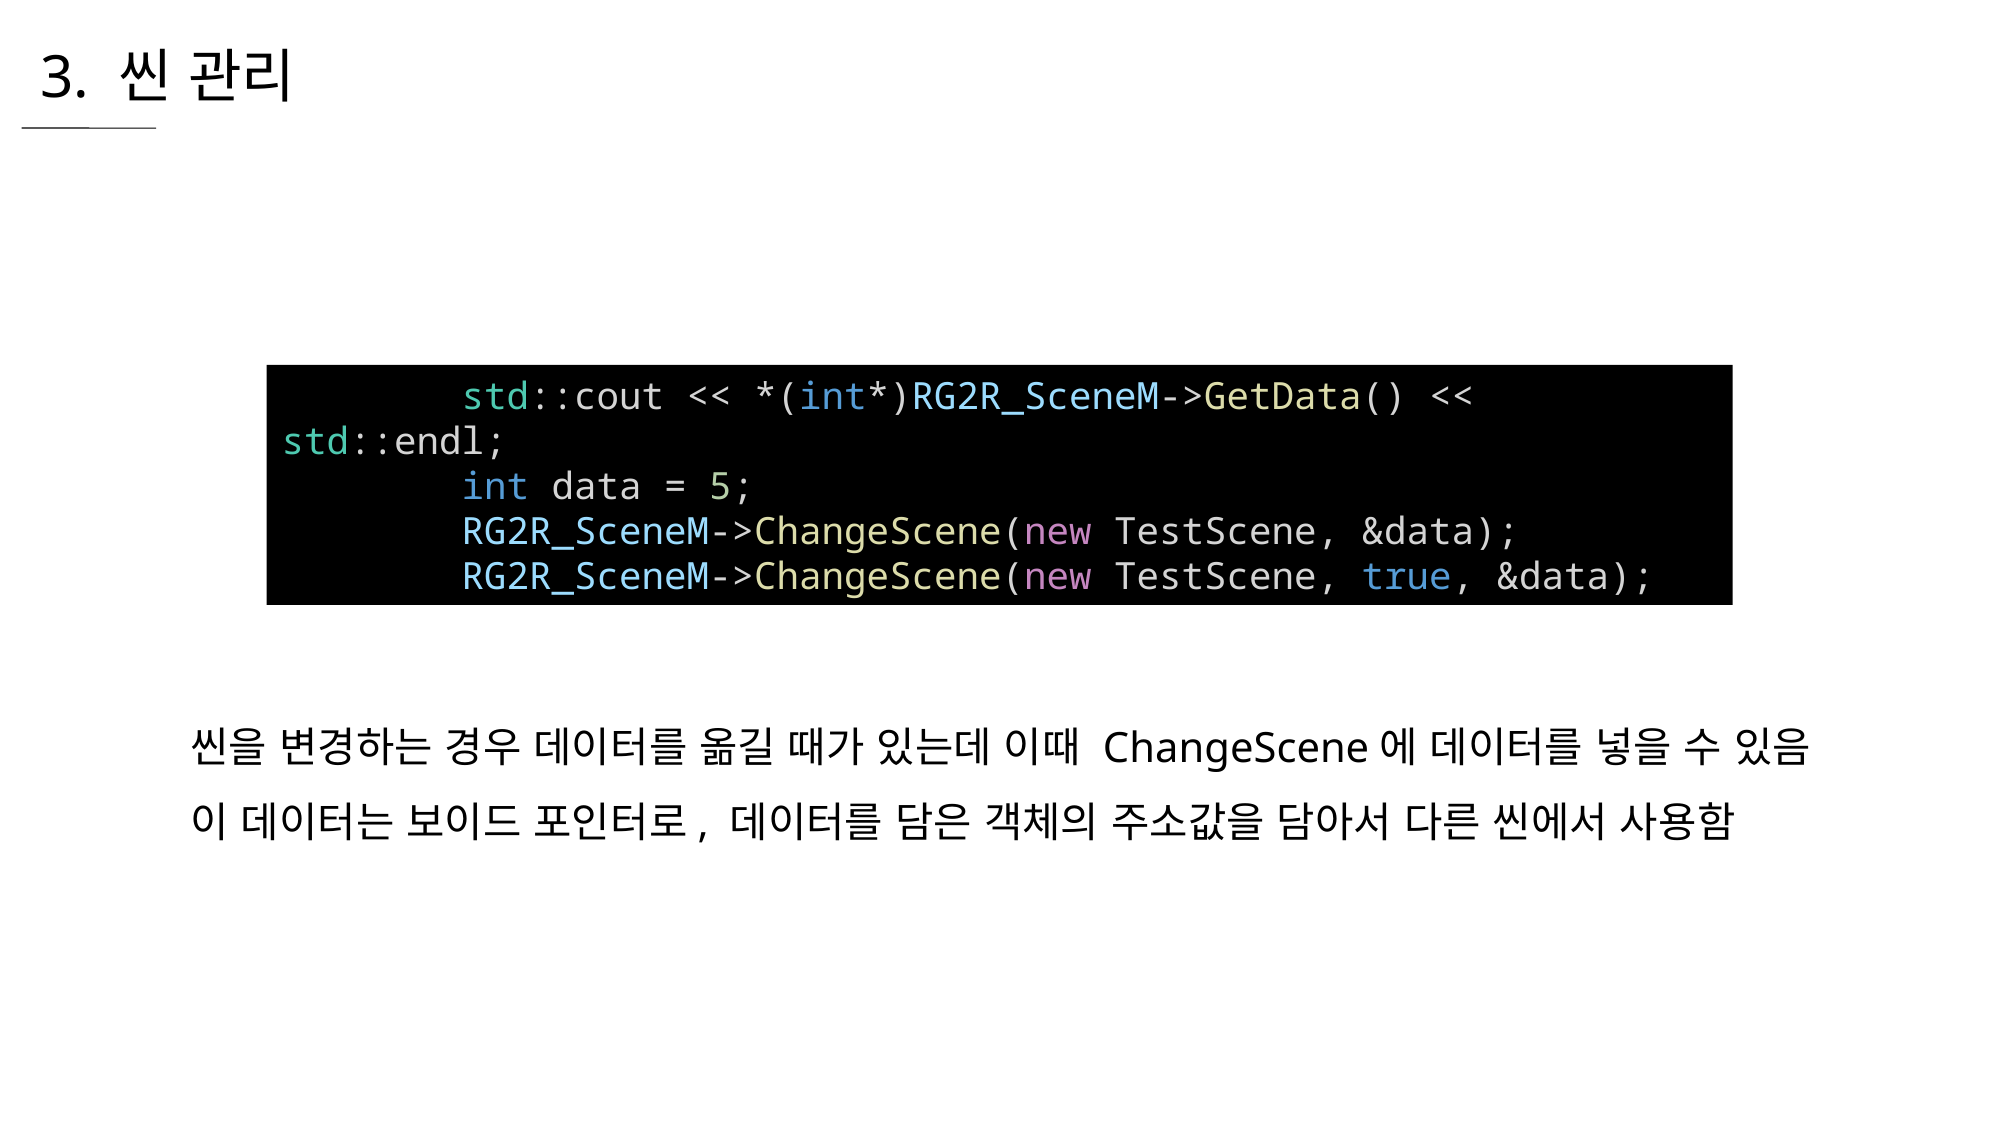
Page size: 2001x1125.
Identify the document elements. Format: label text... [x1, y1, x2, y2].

text_box 씬을 변경하는 경우 데이터를 옮길 때가 있는데 이때 ChangeScene에 데이터를 넣을 수 있음 이 데이터는 보이드 포인터로, 데이터를 담은 객체의 주소값을 담아서 다른 씬에서 사용함 [175, 688, 1827, 854]
text_box 3. 씬 관리 [25, 32, 311, 117]
text_box std::cout << *(int*)RG2R_SceneM->GetData() << std::endl; int data = 5; RG2R_SceneM->ChangeScene(new TestScene, &data); RG2R_SceneM->ChangeScene(new TestScene, true, &data); [266, 364, 1733, 605]
